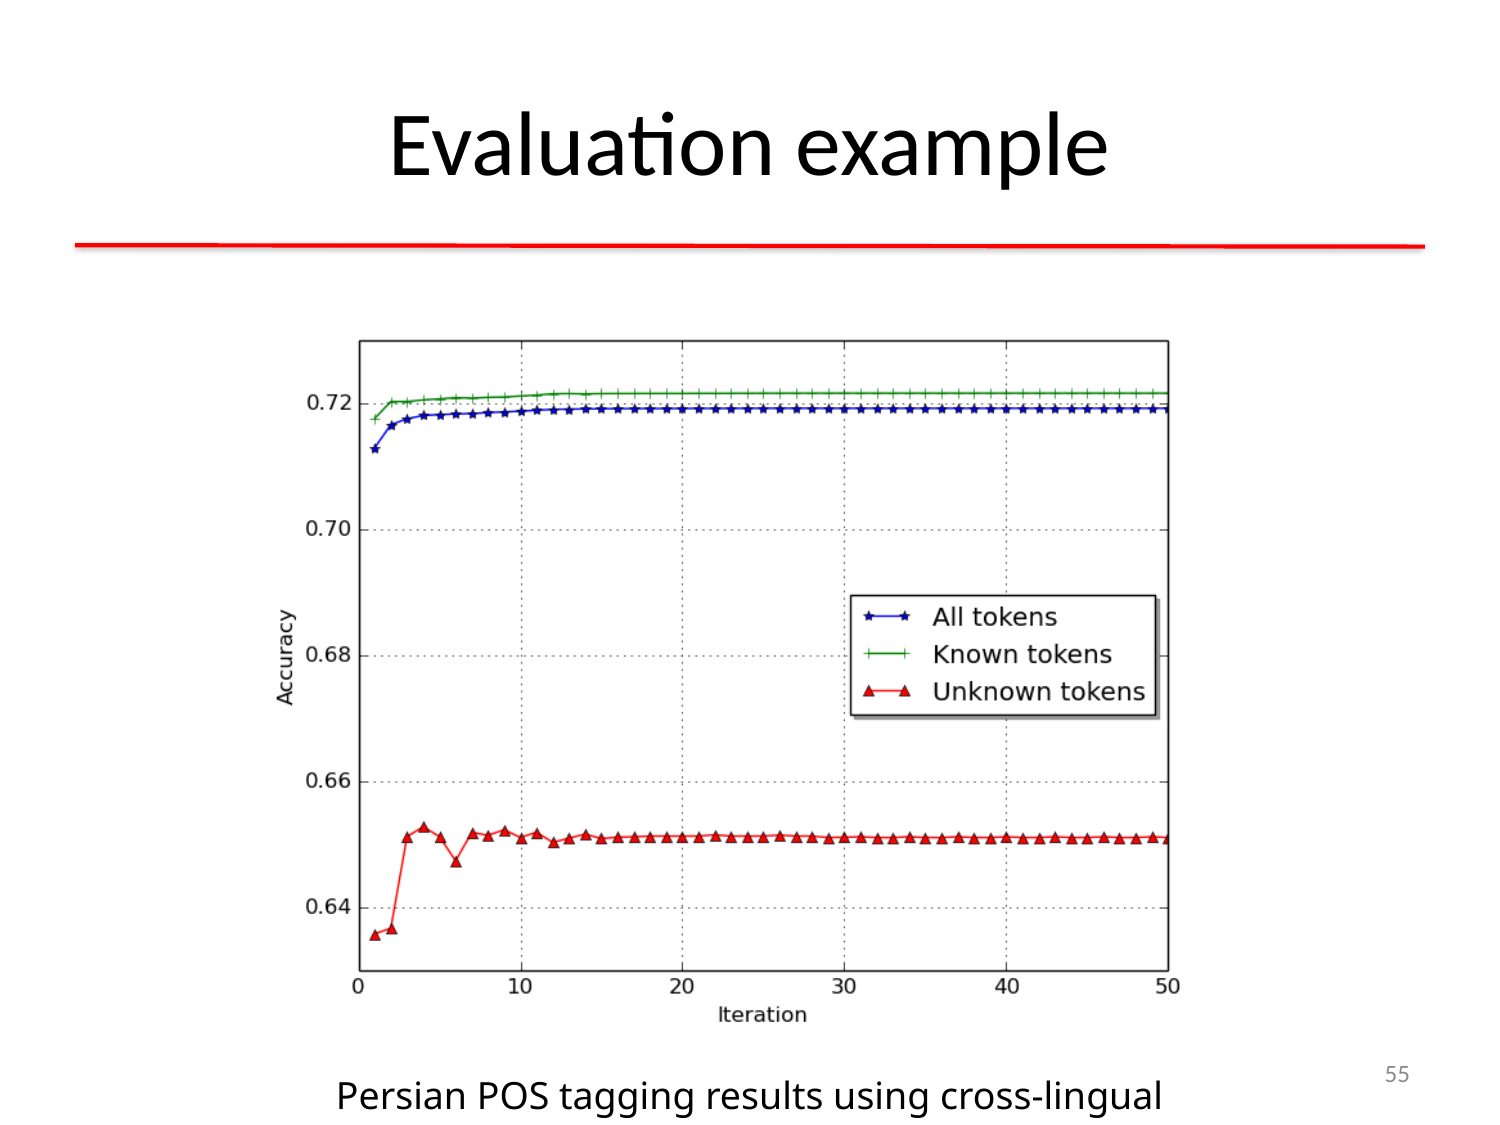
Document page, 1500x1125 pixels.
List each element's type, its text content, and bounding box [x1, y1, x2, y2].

slide_number 55 [1074, 1042, 1425, 1103]
title Evaluation example [75, 45, 1425, 233]
picture [228, 262, 1272, 1049]
text_box Persian POS tagging results using cross-lingual projection [265, 1064, 1235, 1125]
